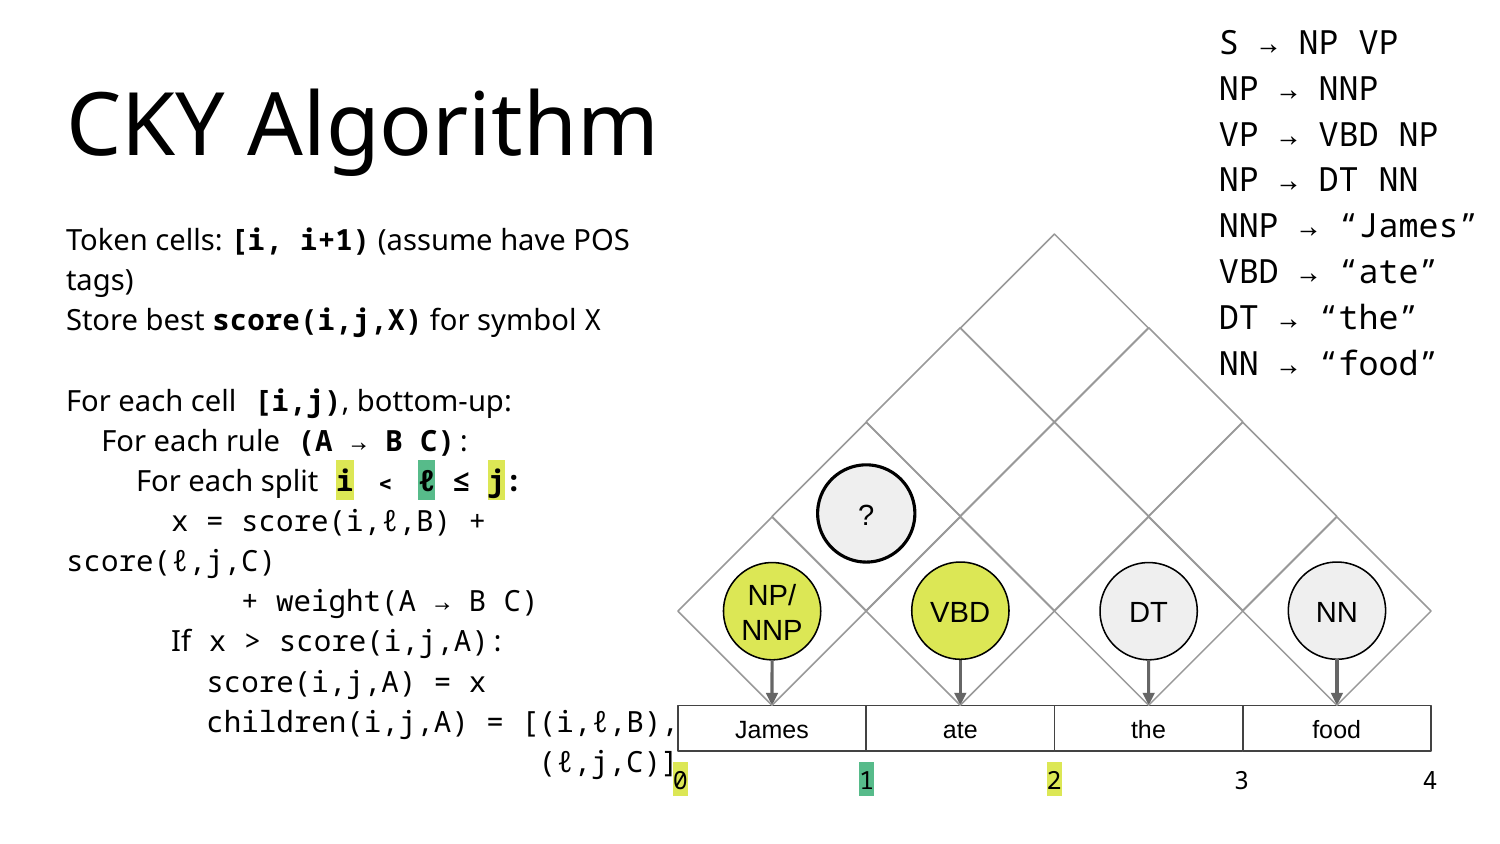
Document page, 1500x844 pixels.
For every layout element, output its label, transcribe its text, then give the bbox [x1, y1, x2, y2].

list S → NP VP NP → NNP VP → VBD NP NP → DT NN NNP → “James” VBD → “ate” DT → “the” NN → “food” [1128, 0, 1500, 410]
text_box James [677, 714, 866, 749]
text_box the [1054, 716, 1242, 749]
title CKY Algorithm [51, 51, 1128, 189]
text_box ate [866, 716, 1054, 749]
text_box food [1242, 714, 1431, 749]
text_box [677, 233, 1432, 706]
list Token cells: [i, i+1) (assume have POS tags) Store best score(i,j,X) for symbol X For each cell [i,j), bottom-up: For each rule (A → B C): For each split i ﹤ ℓ ≤ j: x = score(i,ℓ,B) + score(ℓ,j,C) + weight(A → B C) If x > score(i,j,A): score(i,j,A) = x children(i,j,A) = [(i,ℓ,B), (ℓ,j,C)] [51, 200, 708, 752]
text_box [656, 750, 1455, 808]
